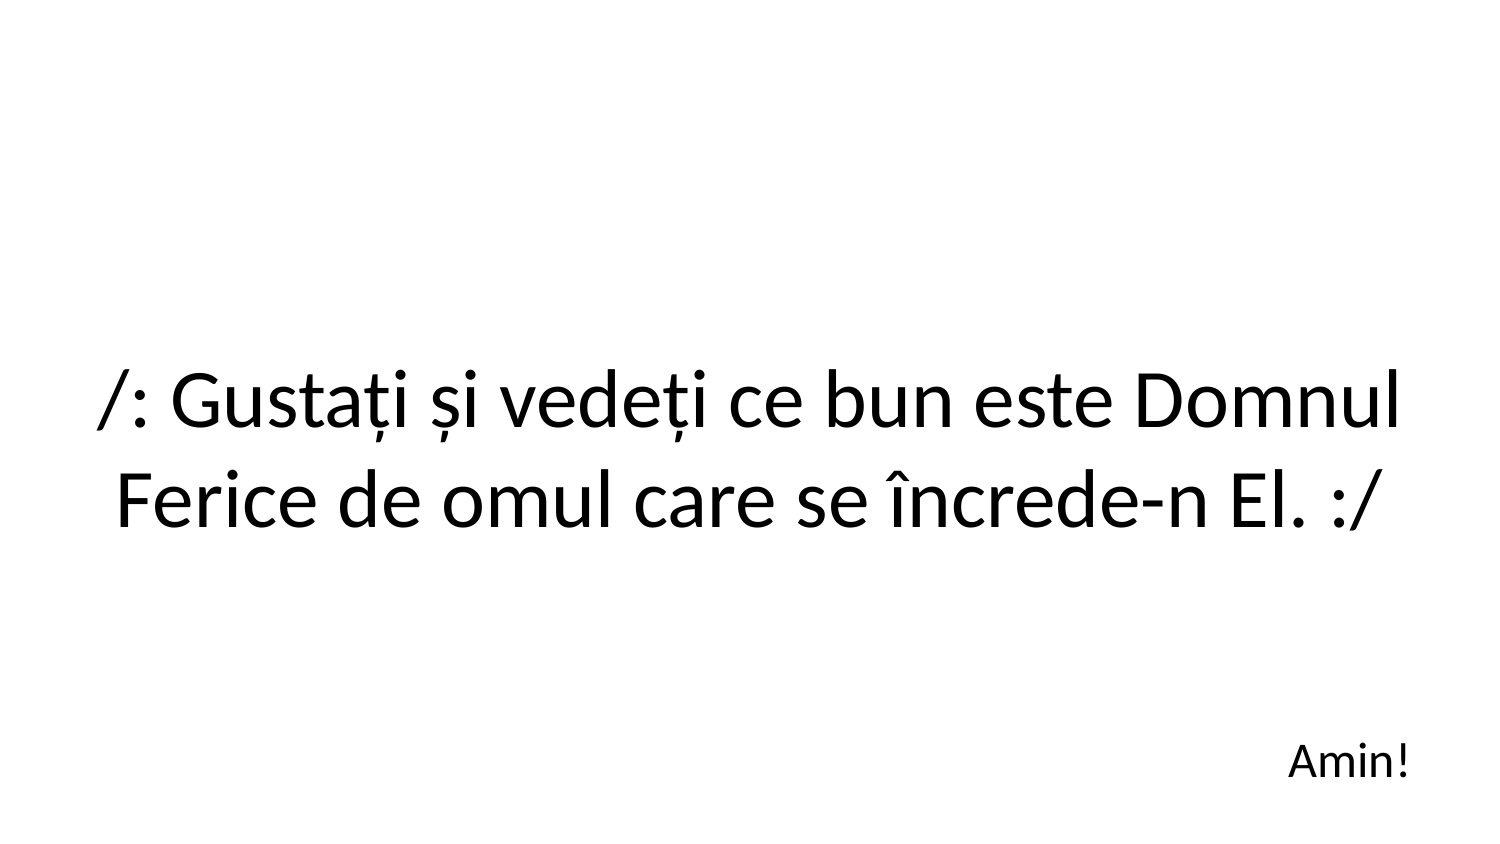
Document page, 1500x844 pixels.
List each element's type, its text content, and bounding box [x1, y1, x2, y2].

text_box Amin! [1273, 674, 1427, 795]
text_box /: Gustați și vedeți ce bun este Domnul Ferice de omul care se încrede-n El. :/ [82, 292, 1418, 552]
